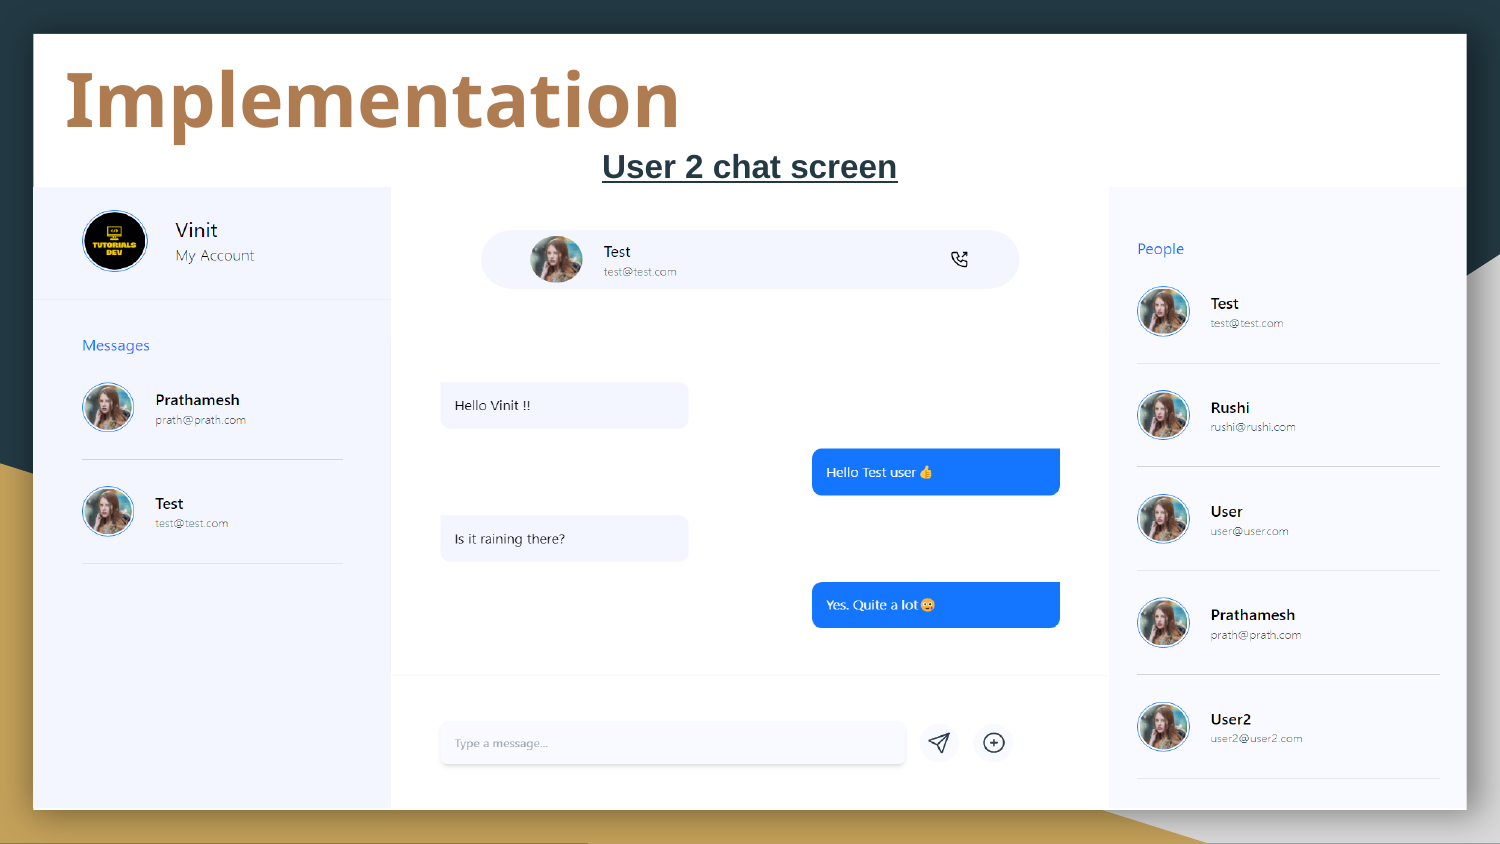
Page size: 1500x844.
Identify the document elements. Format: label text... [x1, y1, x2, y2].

picture [33, 187, 1467, 809]
text_box User 2 chat screen [462, 106, 1038, 186]
title Implementation [50, 37, 1448, 132]
